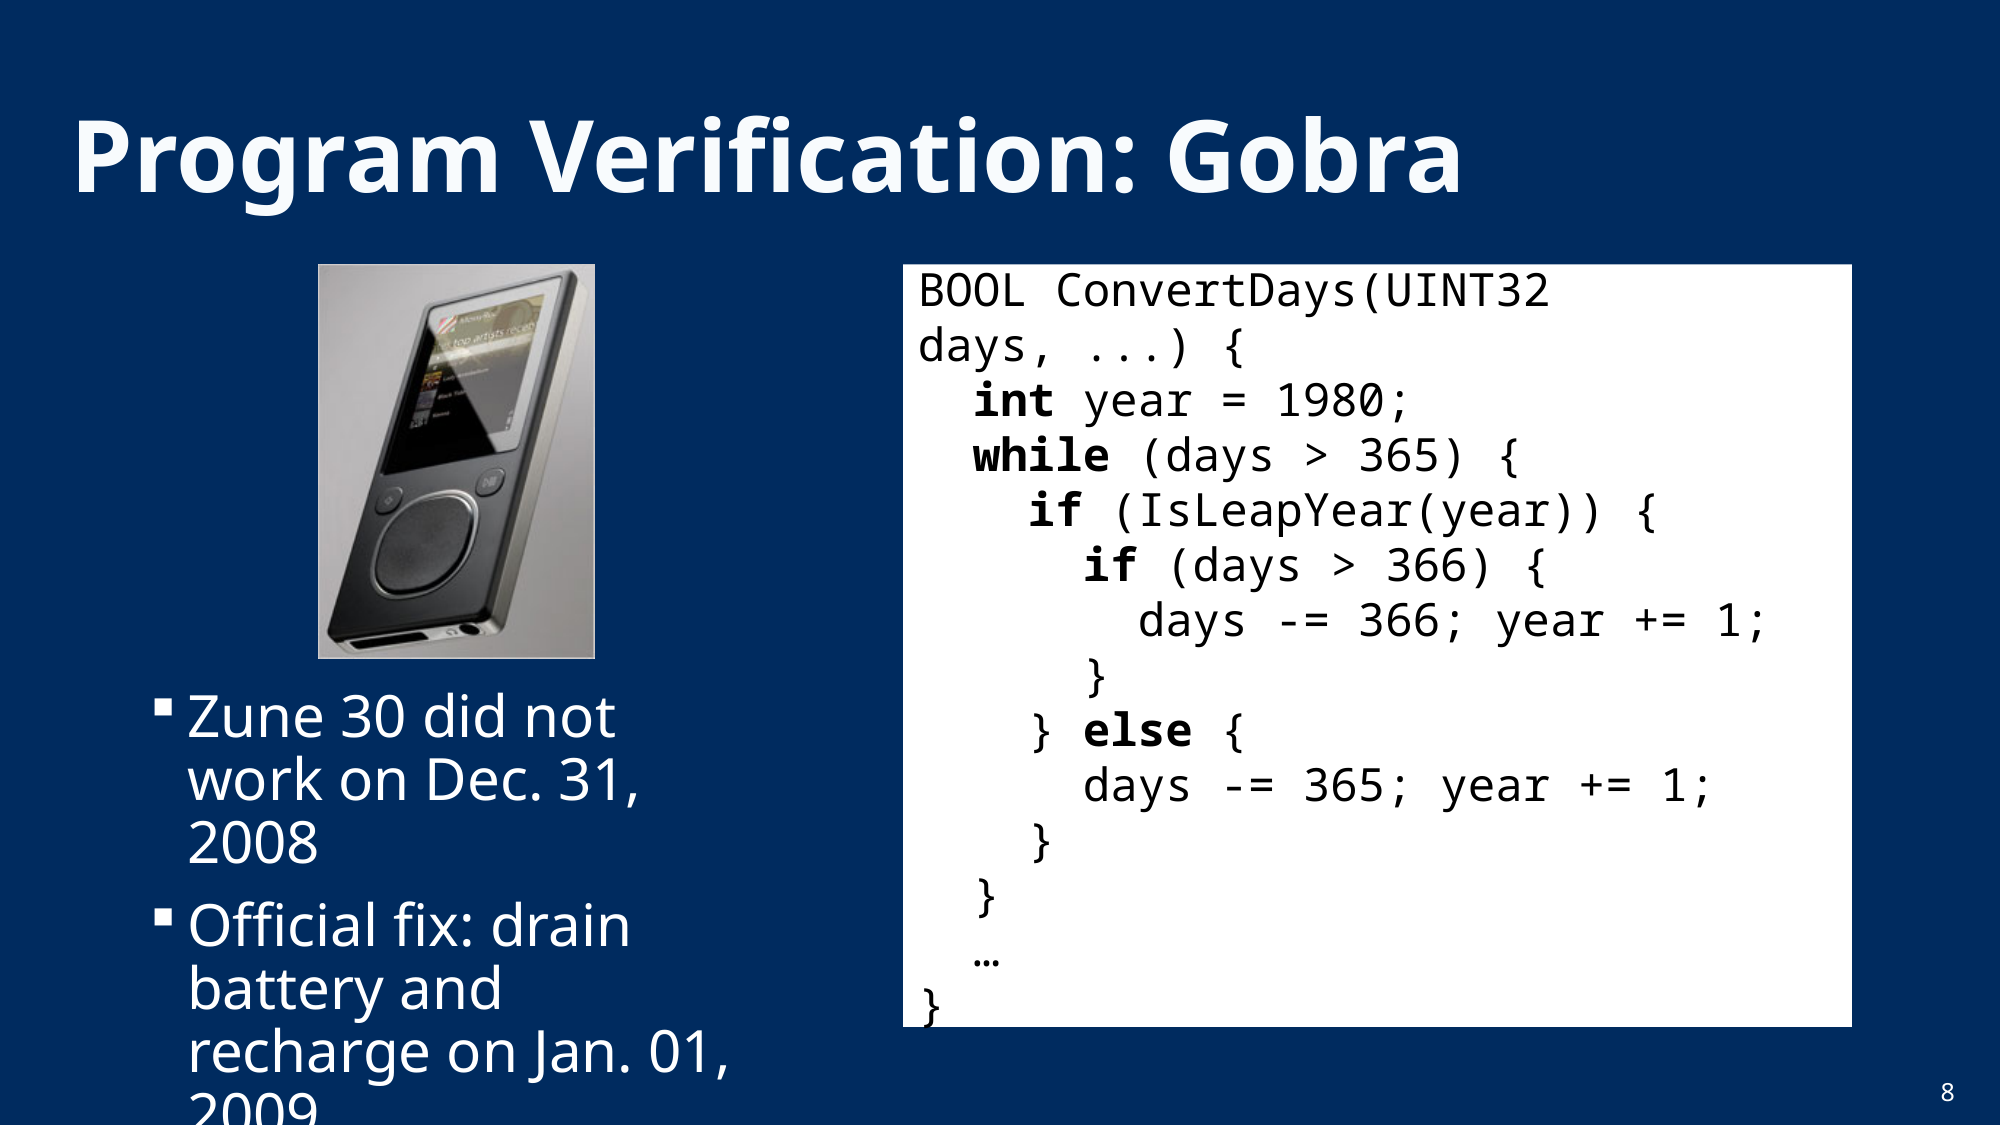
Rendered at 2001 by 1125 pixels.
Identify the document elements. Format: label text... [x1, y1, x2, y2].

slide_number 8 [1392, 1073, 1970, 1114]
list Zune 30 did not work on Dec. 31, 2008 Official fix: drain battery and recharge on Jan. 01, 2009 [134, 679, 762, 1050]
picture [318, 264, 595, 659]
text_box BOOL ConvertDays(UINT32 days, ...) { int year = 1980; while (days > 365) { if (IsLeapYear(year)) { if (days > 366) { days -= 366; year += 1; } } else { days -= 365; year += 1; } } … } [902, 263, 1853, 1028]
title Program Verification: Gobra [55, 107, 1971, 213]
